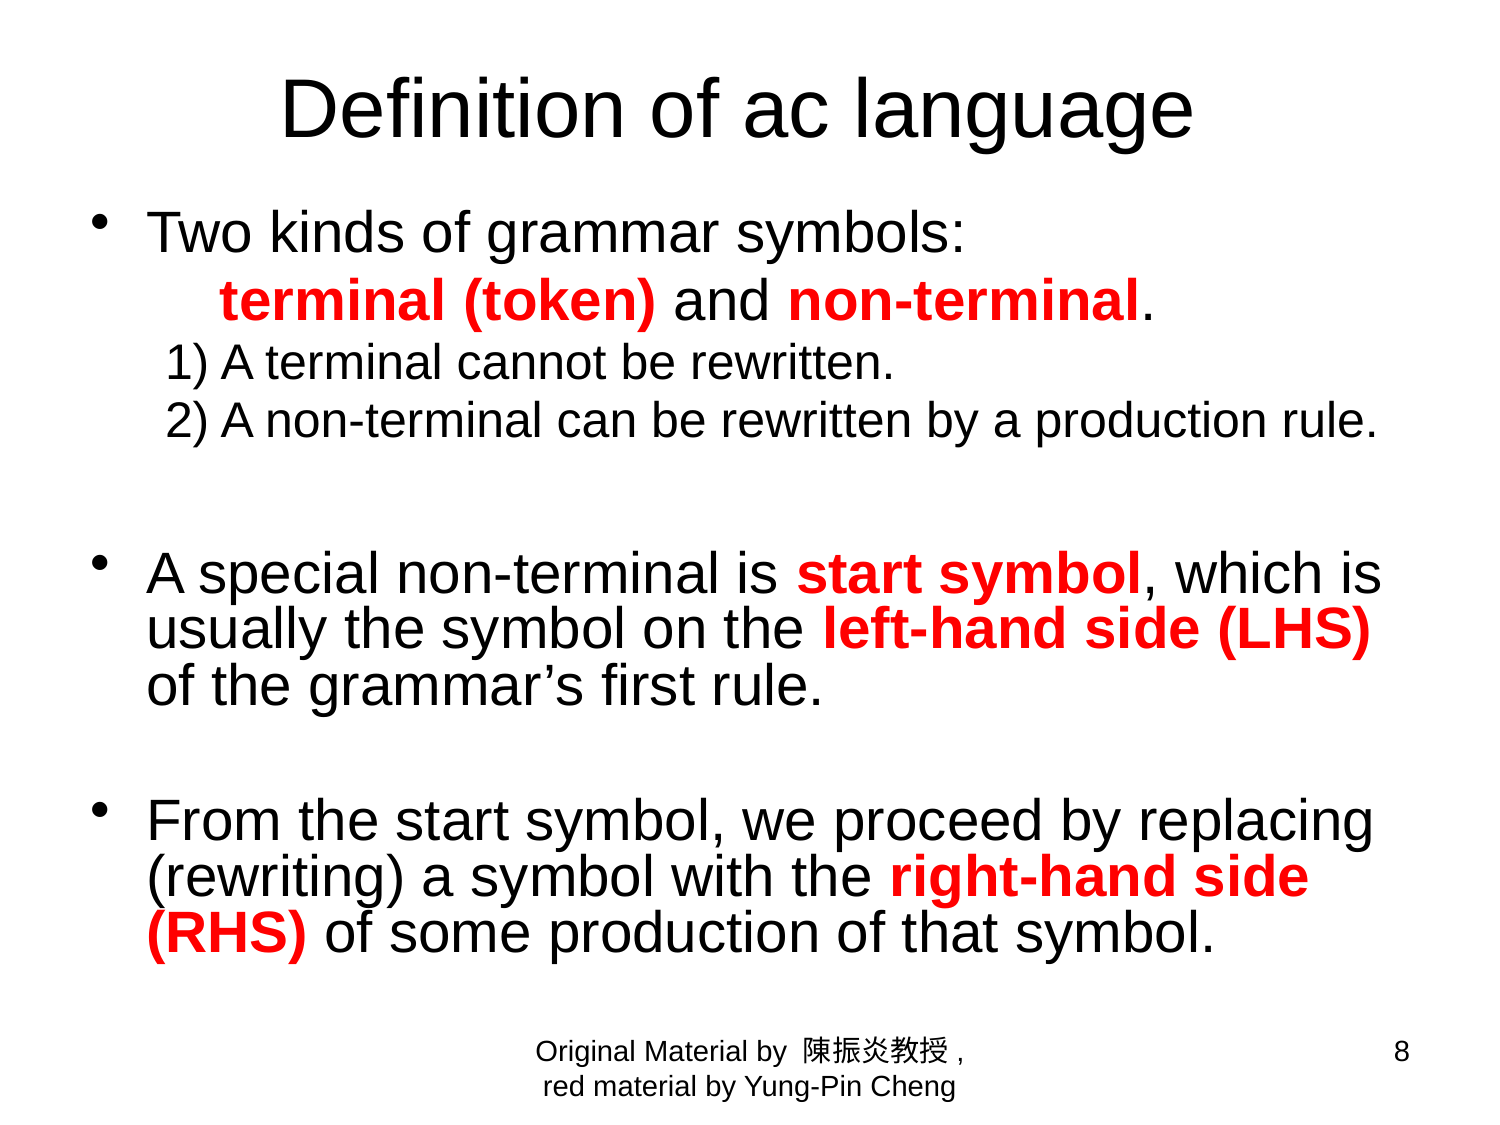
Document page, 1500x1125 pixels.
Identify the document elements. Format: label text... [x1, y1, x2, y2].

slide_number 8 [1074, 1024, 1426, 1103]
footer Original Material by 陳振炎教授, red material by Yung-Pin Cheng [512, 1024, 988, 1103]
list Two kinds of grammar symbols: terminal (token) and non-terminal. 1) A terminal cannot be rewritten. 2) A non-terminal can be rewritten by a production rule. A special non-terminal is start symbol, which is usually the symbol on the left-hand side (LHS) of the grammar’s first rule. From the start symbol, we proceed by replacing (rewriting) a symbol with the right-hand side (RHS) of some production of that symbol. [75, 200, 1425, 1125]
title Definition of ac language [75, 45, 1425, 163]
